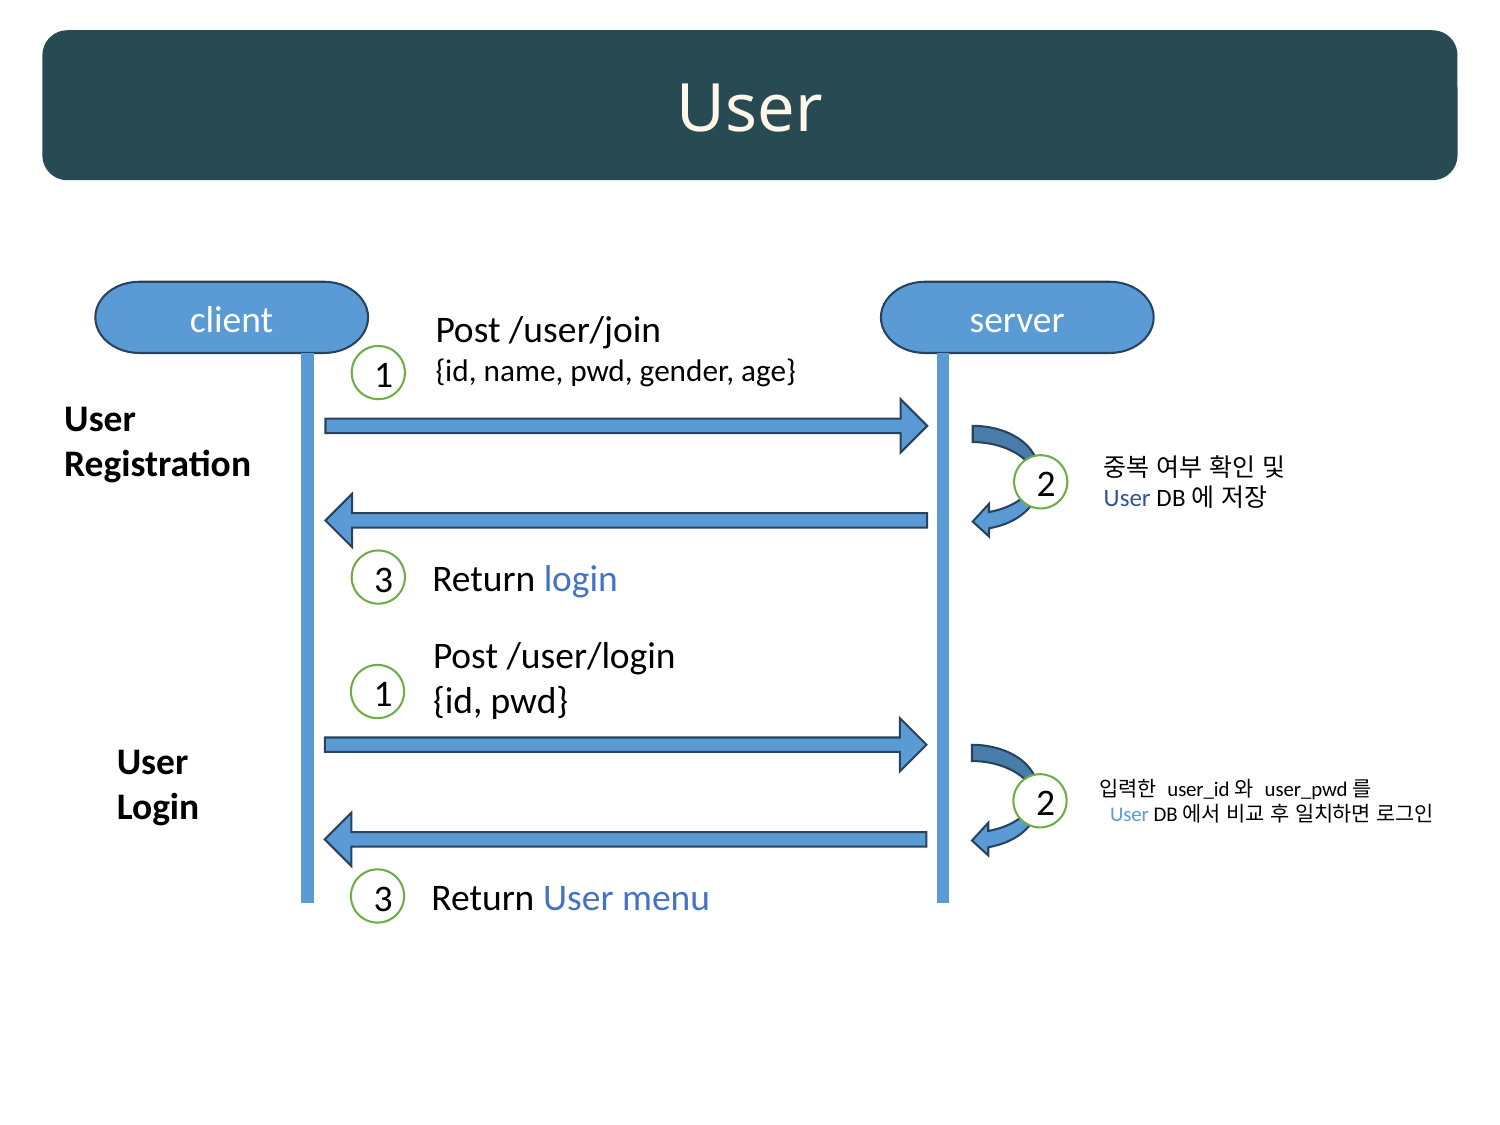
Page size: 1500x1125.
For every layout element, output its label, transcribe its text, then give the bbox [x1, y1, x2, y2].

text_box User Registration [49, 386, 267, 491]
text_box [323, 491, 929, 550]
text_box [970, 818, 1030, 858]
text_box client [94, 280, 370, 355]
text_box Post /user/login {id, pwd} [418, 623, 692, 729]
text_box Post /user/join {id, name, pwd, gender, age} [420, 298, 852, 396]
text_box 2 [1013, 454, 1069, 510]
text_box 2 [1012, 773, 1068, 829]
text_box Return User menu [416, 865, 913, 926]
text_box 1 [349, 663, 406, 720]
text_box server [879, 280, 1155, 355]
text_box 1 [350, 344, 406, 401]
text_box [323, 715, 928, 774]
text_box [970, 743, 1034, 779]
text_box [971, 424, 1035, 460]
text_box 중복 여부 확인 및 User DB에 저장 [1089, 443, 1301, 519]
text_box [324, 396, 929, 455]
text_box User [41, 29, 1459, 182]
text_box 3 [349, 868, 406, 924]
text_box [323, 810, 928, 869]
text_box User Login [102, 729, 215, 835]
text_box [971, 499, 1031, 539]
text_box 3 [350, 549, 406, 605]
text_box Return login [417, 547, 914, 607]
text_box 입력한 user_id와 user_pwd를 User DB에서 비교 후 일치하면 로그인 [1084, 767, 1455, 833]
